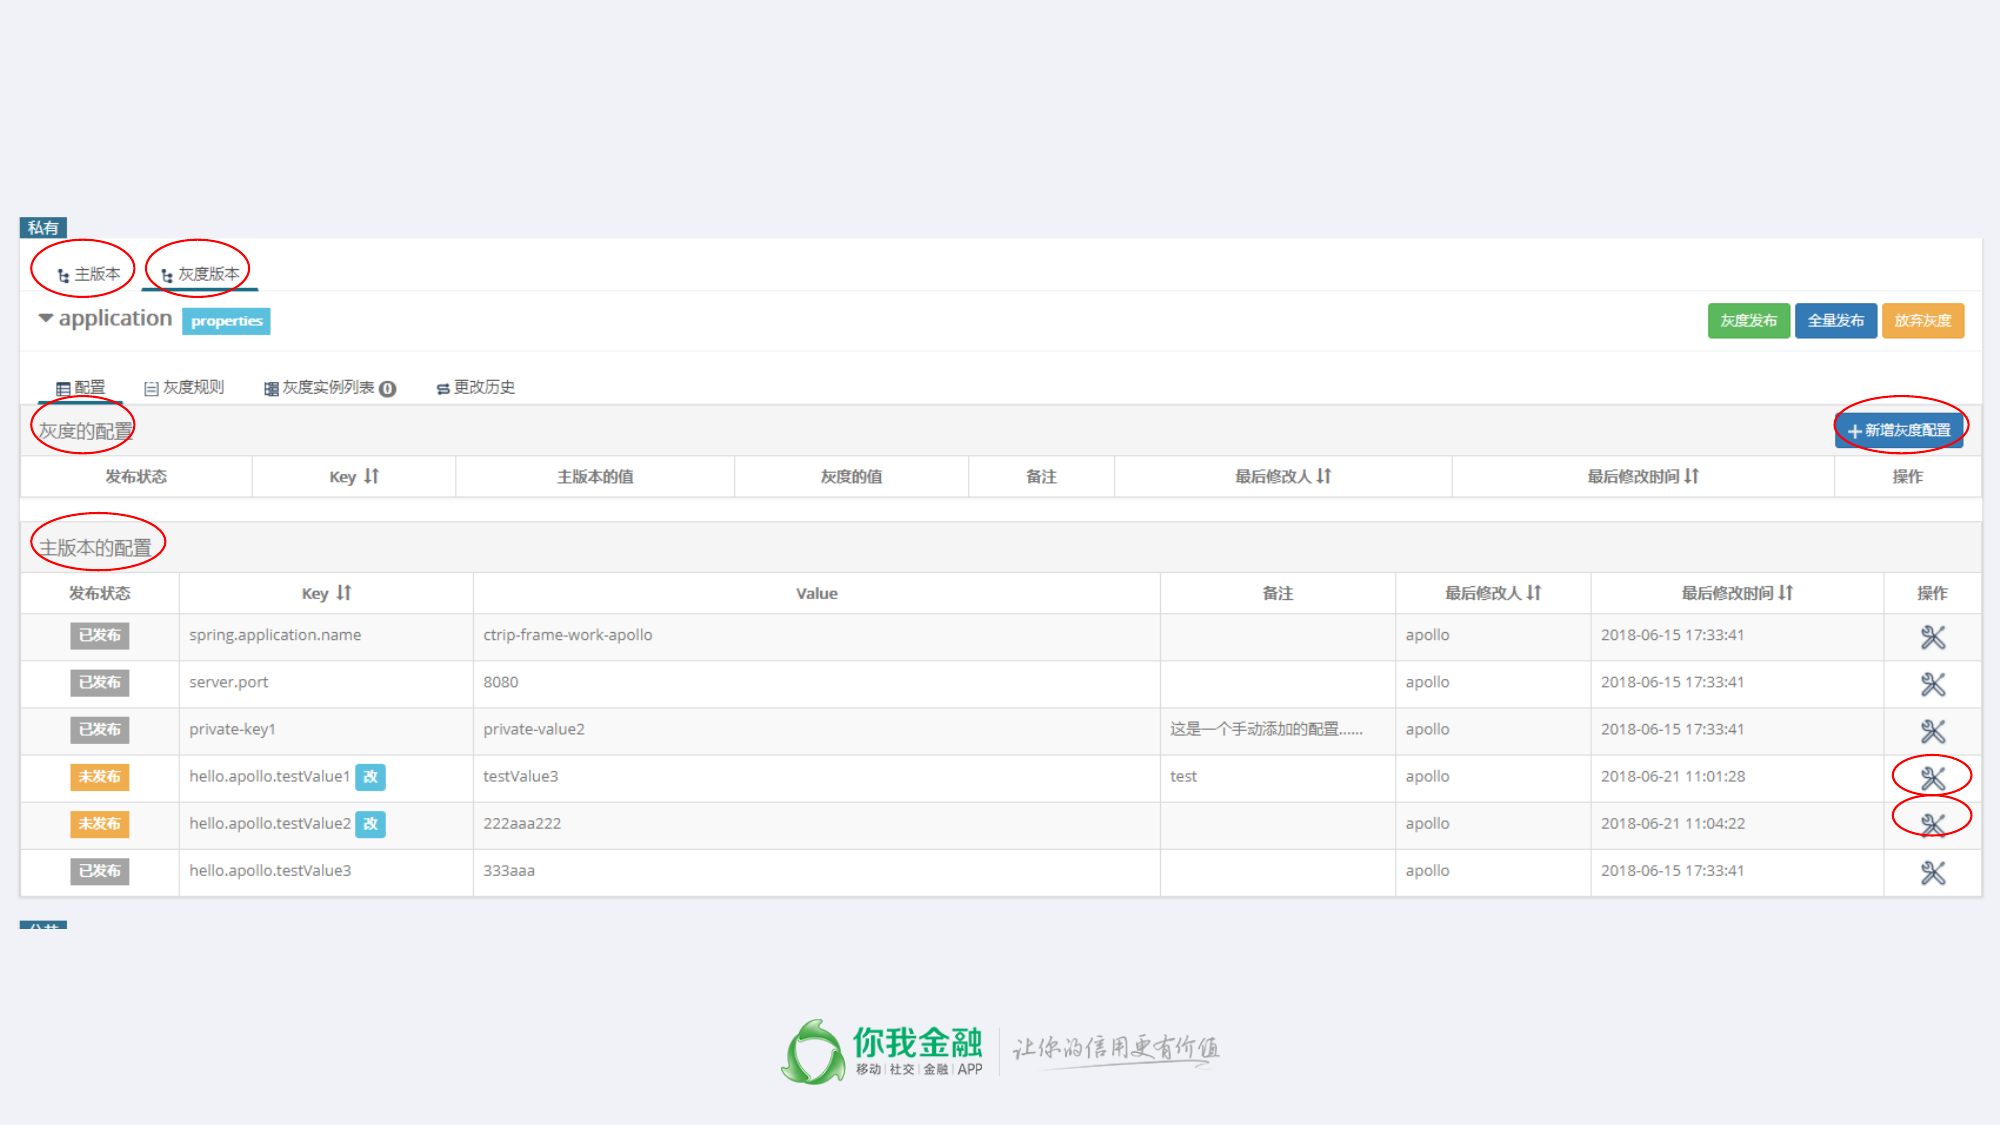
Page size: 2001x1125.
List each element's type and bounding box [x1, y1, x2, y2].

picture [0, 196, 2000, 929]
picture [780, 1017, 1220, 1087]
